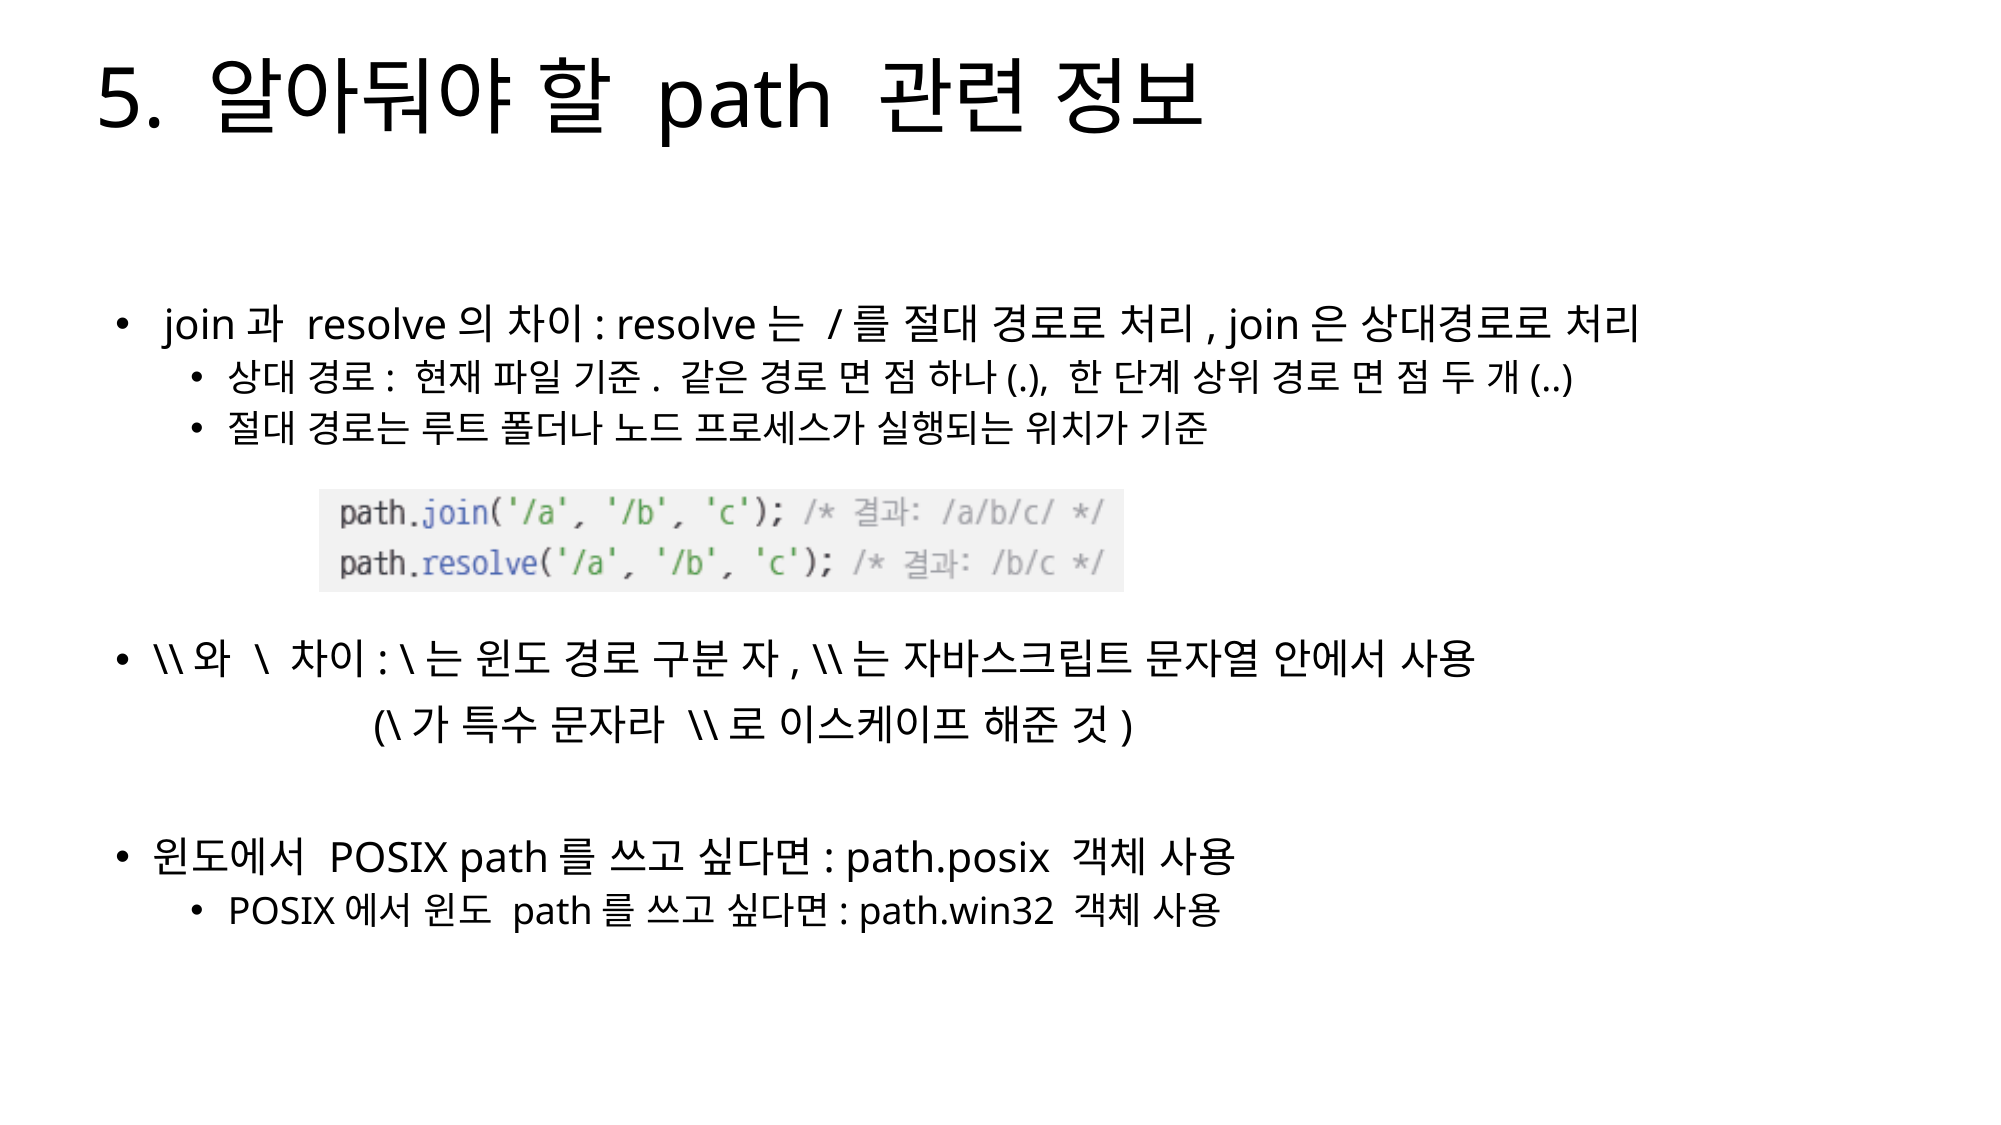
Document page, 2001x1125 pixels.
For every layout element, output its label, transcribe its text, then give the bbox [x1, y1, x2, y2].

text_box join과 resolve의 차이: resolve는 /를 절대 경로로 처리, join은 상대경로로 처리 상대 경로: 현재 파일 기준. 같은 경로 면 점 하나(.), 한 단계 상위 경로 면 점 두 개(..) 절대 경로는 루트 폴더나 노드 프로세스가 실행되는 위치가 기준 \\와 \ 차이: \는 윈도 경로 구분 자, \\는 자바스크립트 문자열 안에서 사용 (\가 특수 문자라 \\로 이스케이프 해준 것) 윈도에서 POSIX path를 쓰고 싶다면: path.posix 객체 사용 POSIX에서 윈도 path를 쓰고 싶다면: path.win32 객체 사용 [100, 296, 1826, 1010]
picture [319, 489, 1124, 592]
text_box 5. 알아둬야 할 path 관련 정보 [80, 48, 1806, 267]
